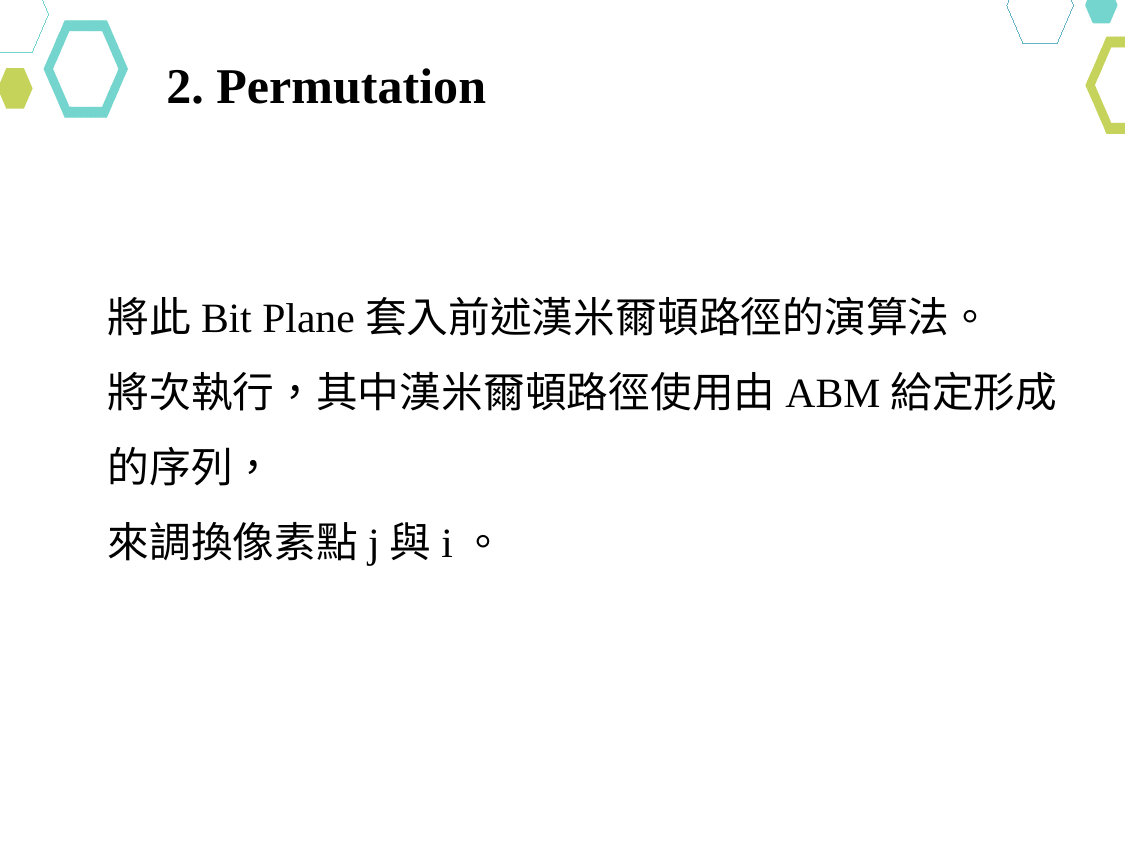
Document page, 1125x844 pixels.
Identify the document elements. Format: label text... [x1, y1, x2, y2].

text_box 2. Permutation [158, 46, 874, 122]
